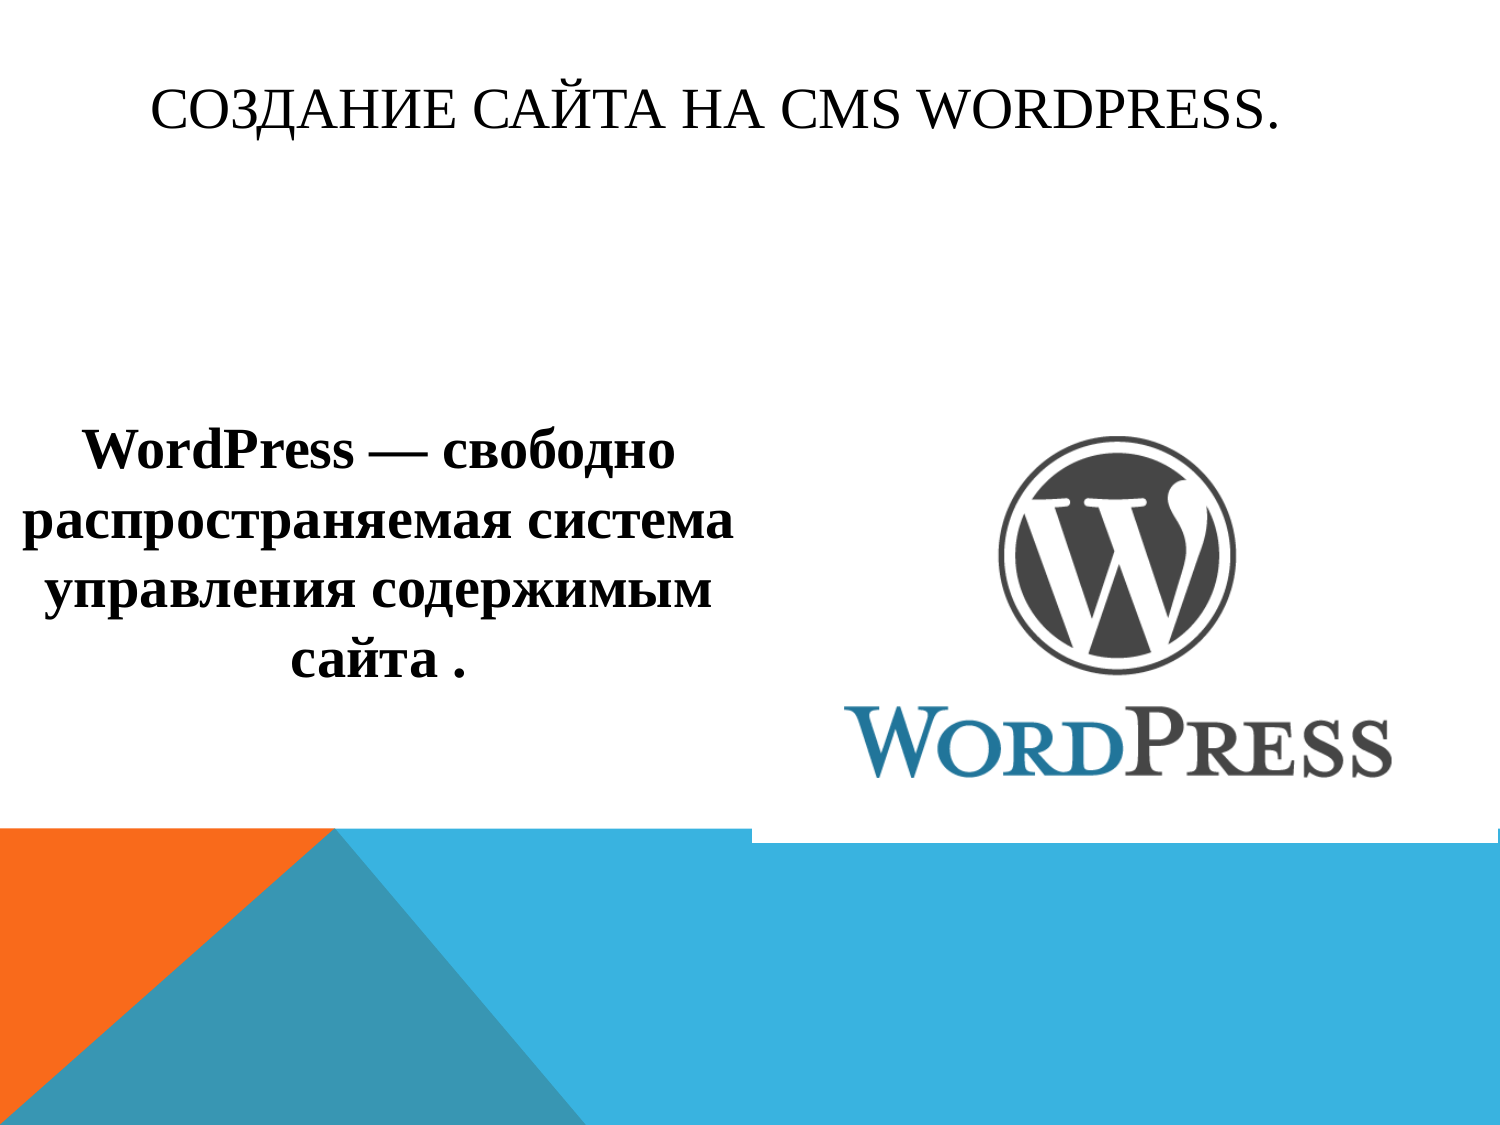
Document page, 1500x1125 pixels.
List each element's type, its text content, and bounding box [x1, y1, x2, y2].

title Создание сайта на CMS Wordpress. [135, 60, 1369, 150]
list WordPress — свободно распространяемая система управления содержимым сайта . [0, 402, 749, 843]
picture [751, 402, 1498, 843]
